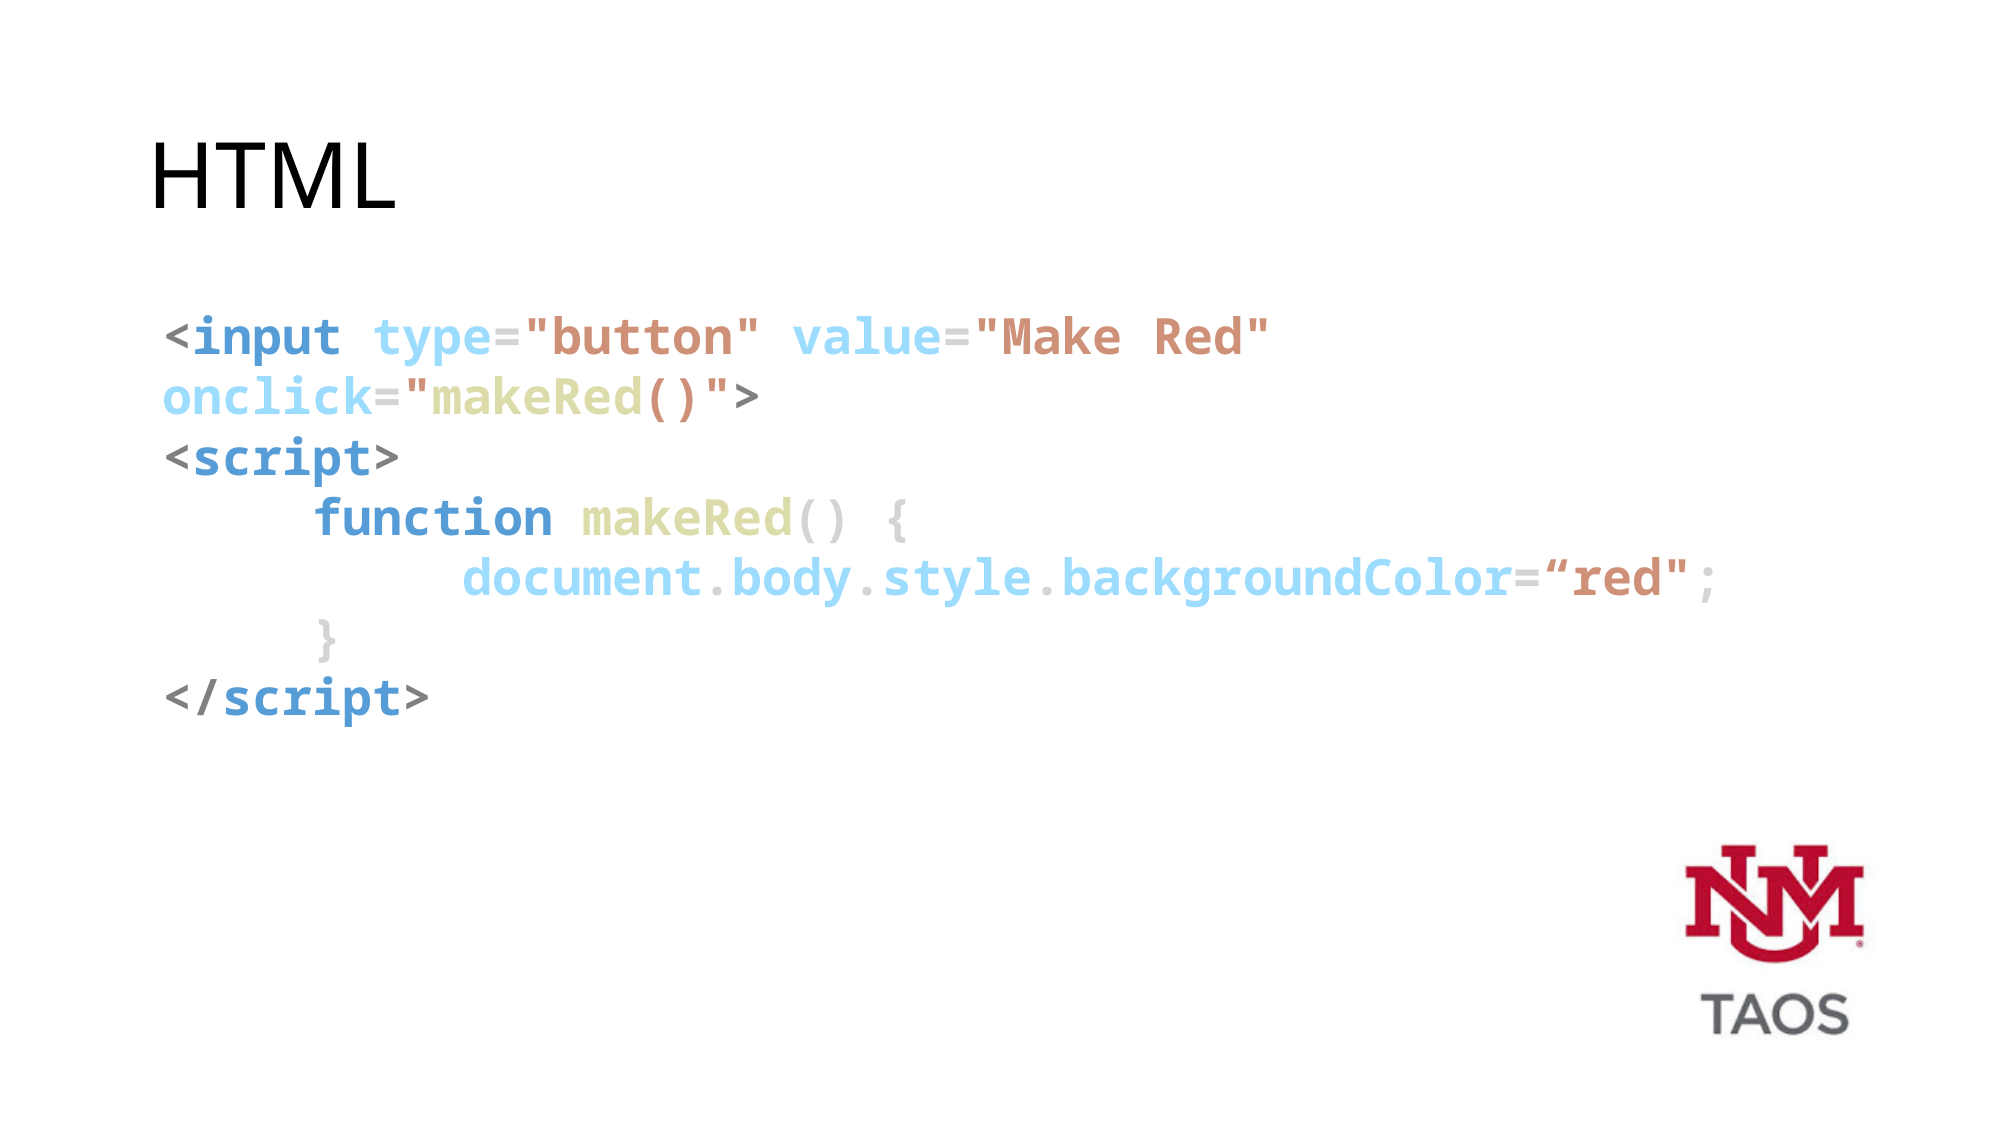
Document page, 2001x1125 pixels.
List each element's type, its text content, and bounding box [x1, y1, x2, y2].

text_box <input type="button" value="Make Red" onclick="makeRed()"> [148, 296, 1852, 418]
text_box HTML [132, 109, 413, 235]
text_box <script> function makeRed() { document.body.style.backgroundColor=“red"; } </script> [148, 418, 1909, 793]
picture [1650, 815, 1900, 1065]
